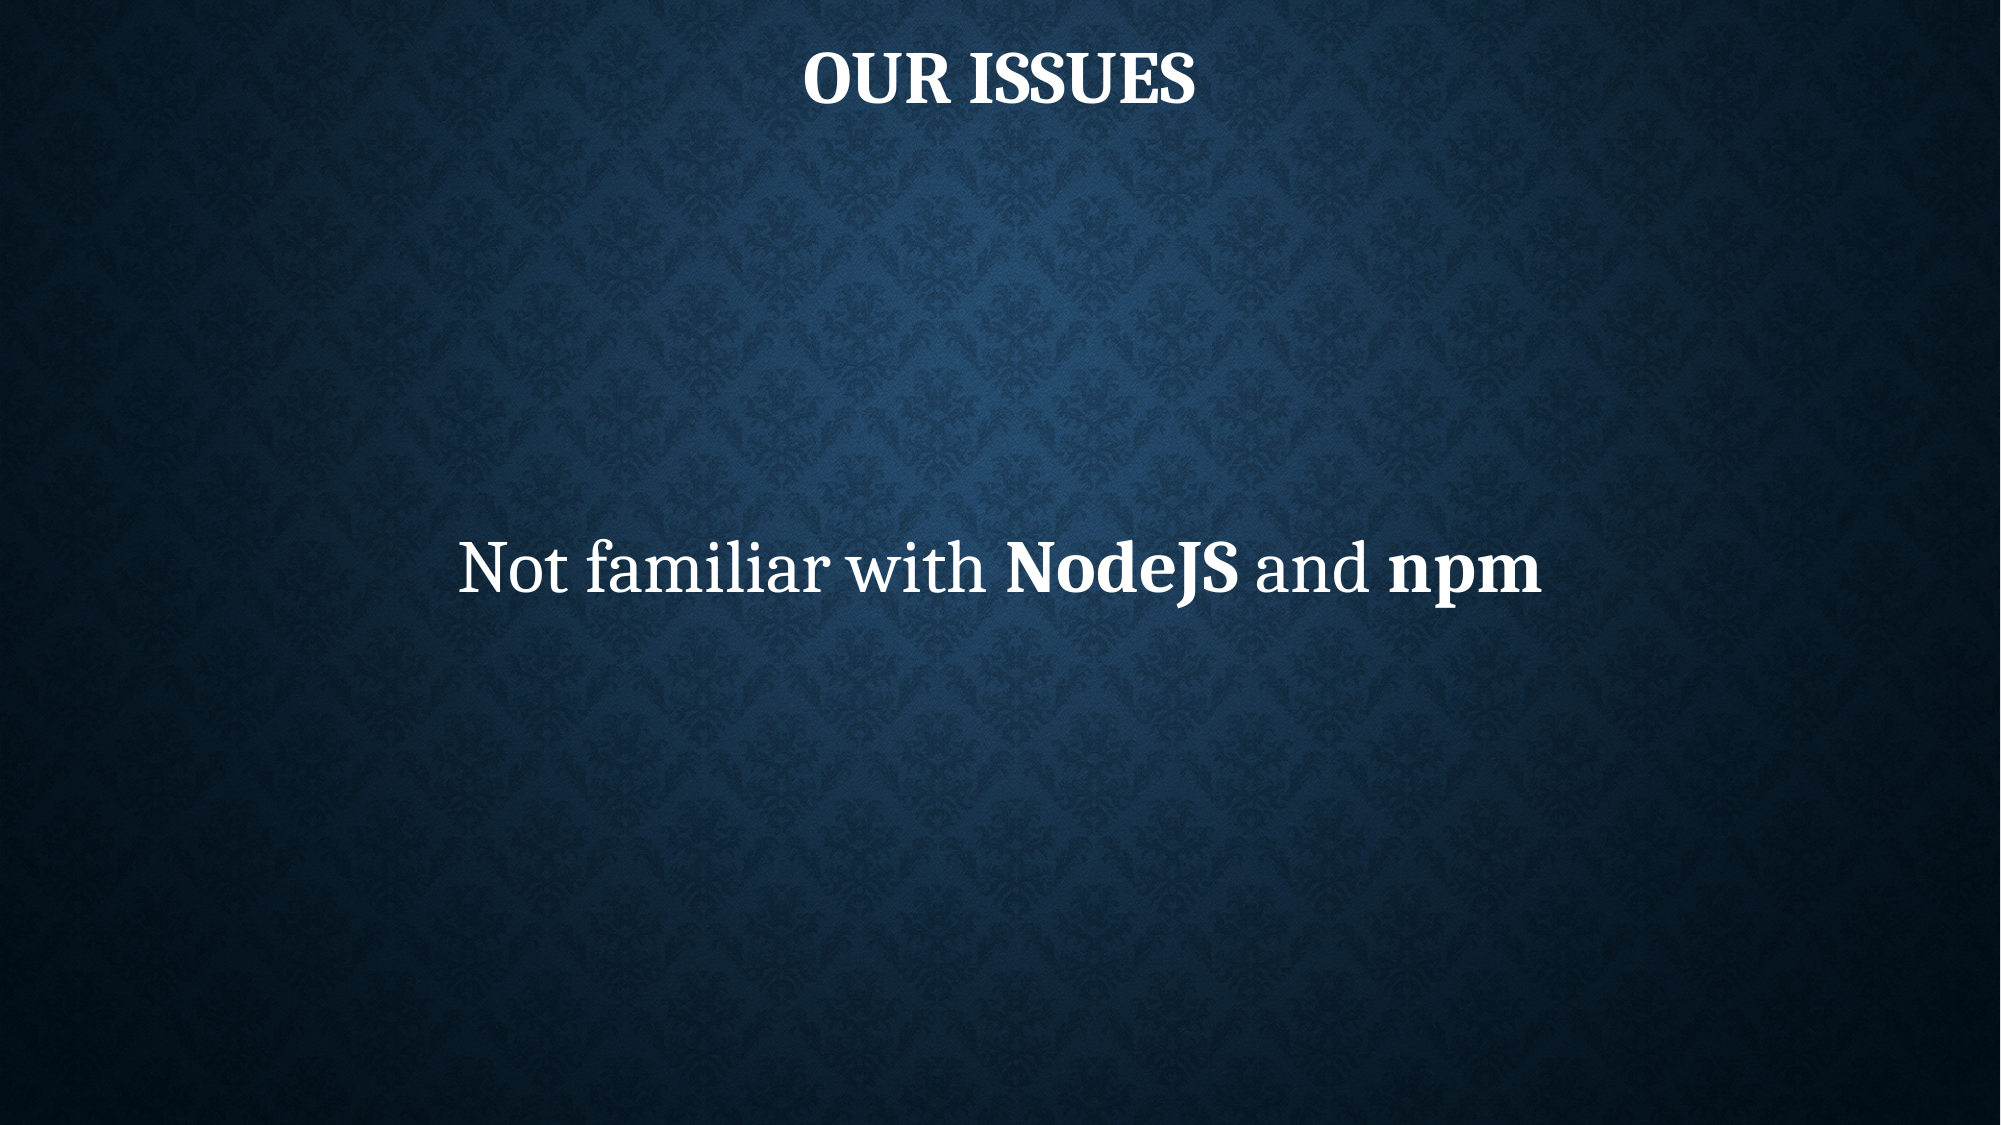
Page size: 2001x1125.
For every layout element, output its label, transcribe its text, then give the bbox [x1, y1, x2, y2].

text_box OUR ISSUES [298, 11, 1702, 137]
text_box Not familiar with NodeJS and npm [298, 401, 1702, 724]
